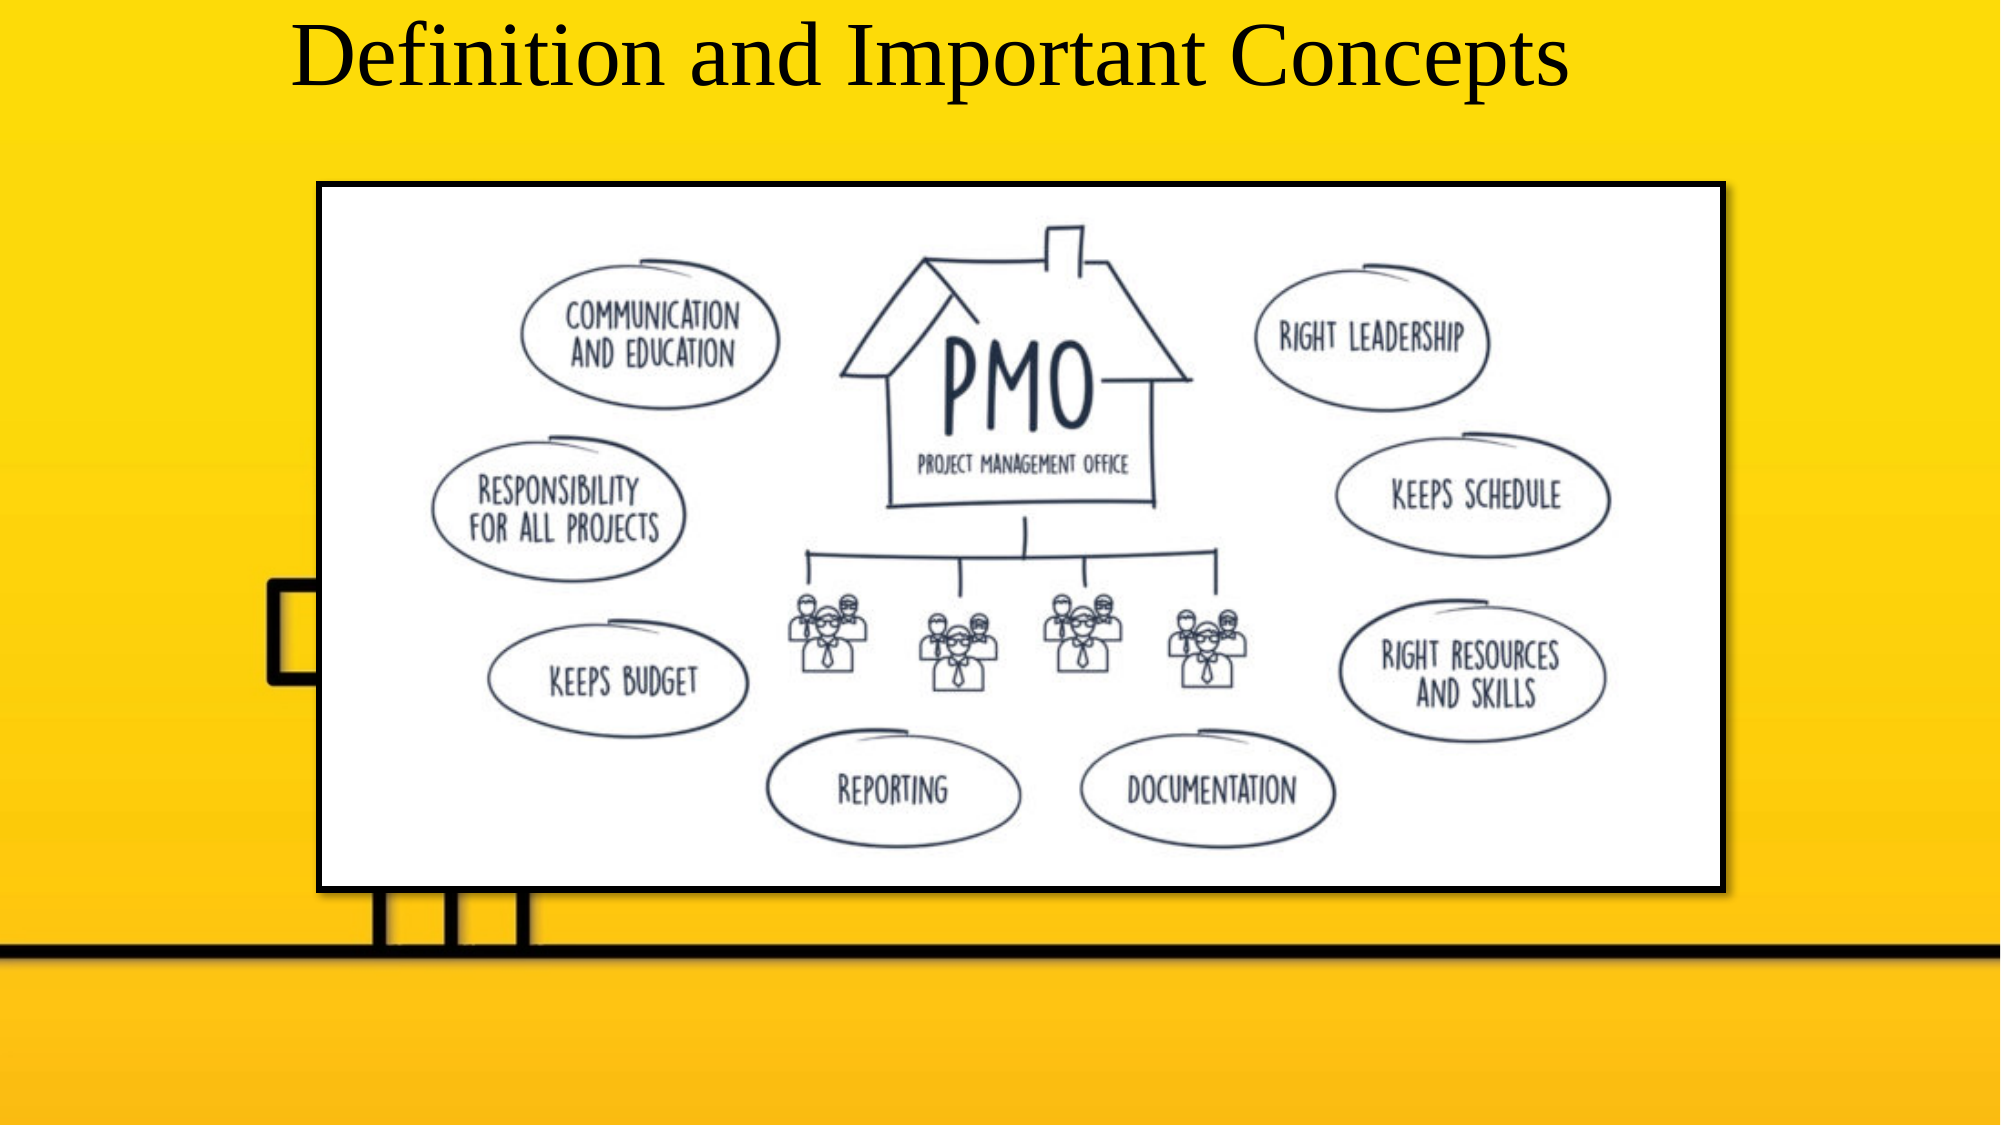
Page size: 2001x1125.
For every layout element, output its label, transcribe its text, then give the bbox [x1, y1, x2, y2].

text_box Definition and Important Concepts [274, 0, 2000, 165]
picture [0, 0, 2001, 1125]
